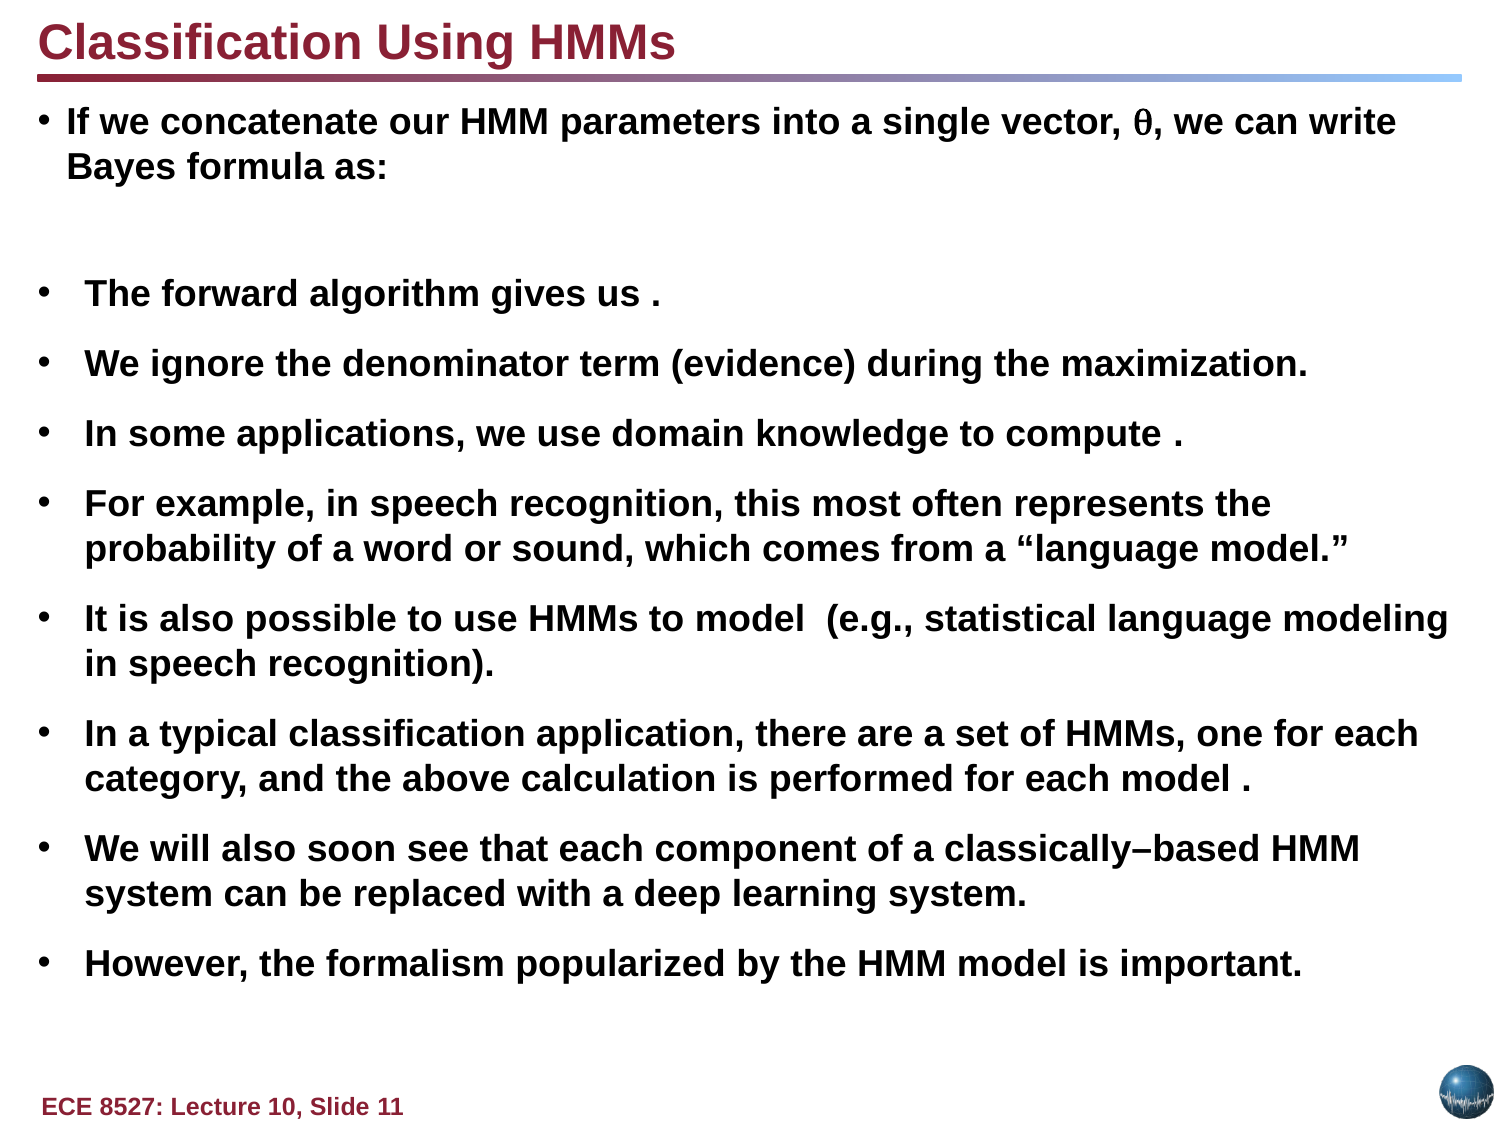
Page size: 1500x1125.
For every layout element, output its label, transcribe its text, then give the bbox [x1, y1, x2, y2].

slide_number [0, 1074, 400, 1125]
text_box Classification Using HMMs [37, 0, 1463, 80]
picture [1439, 1065, 1494, 1119]
